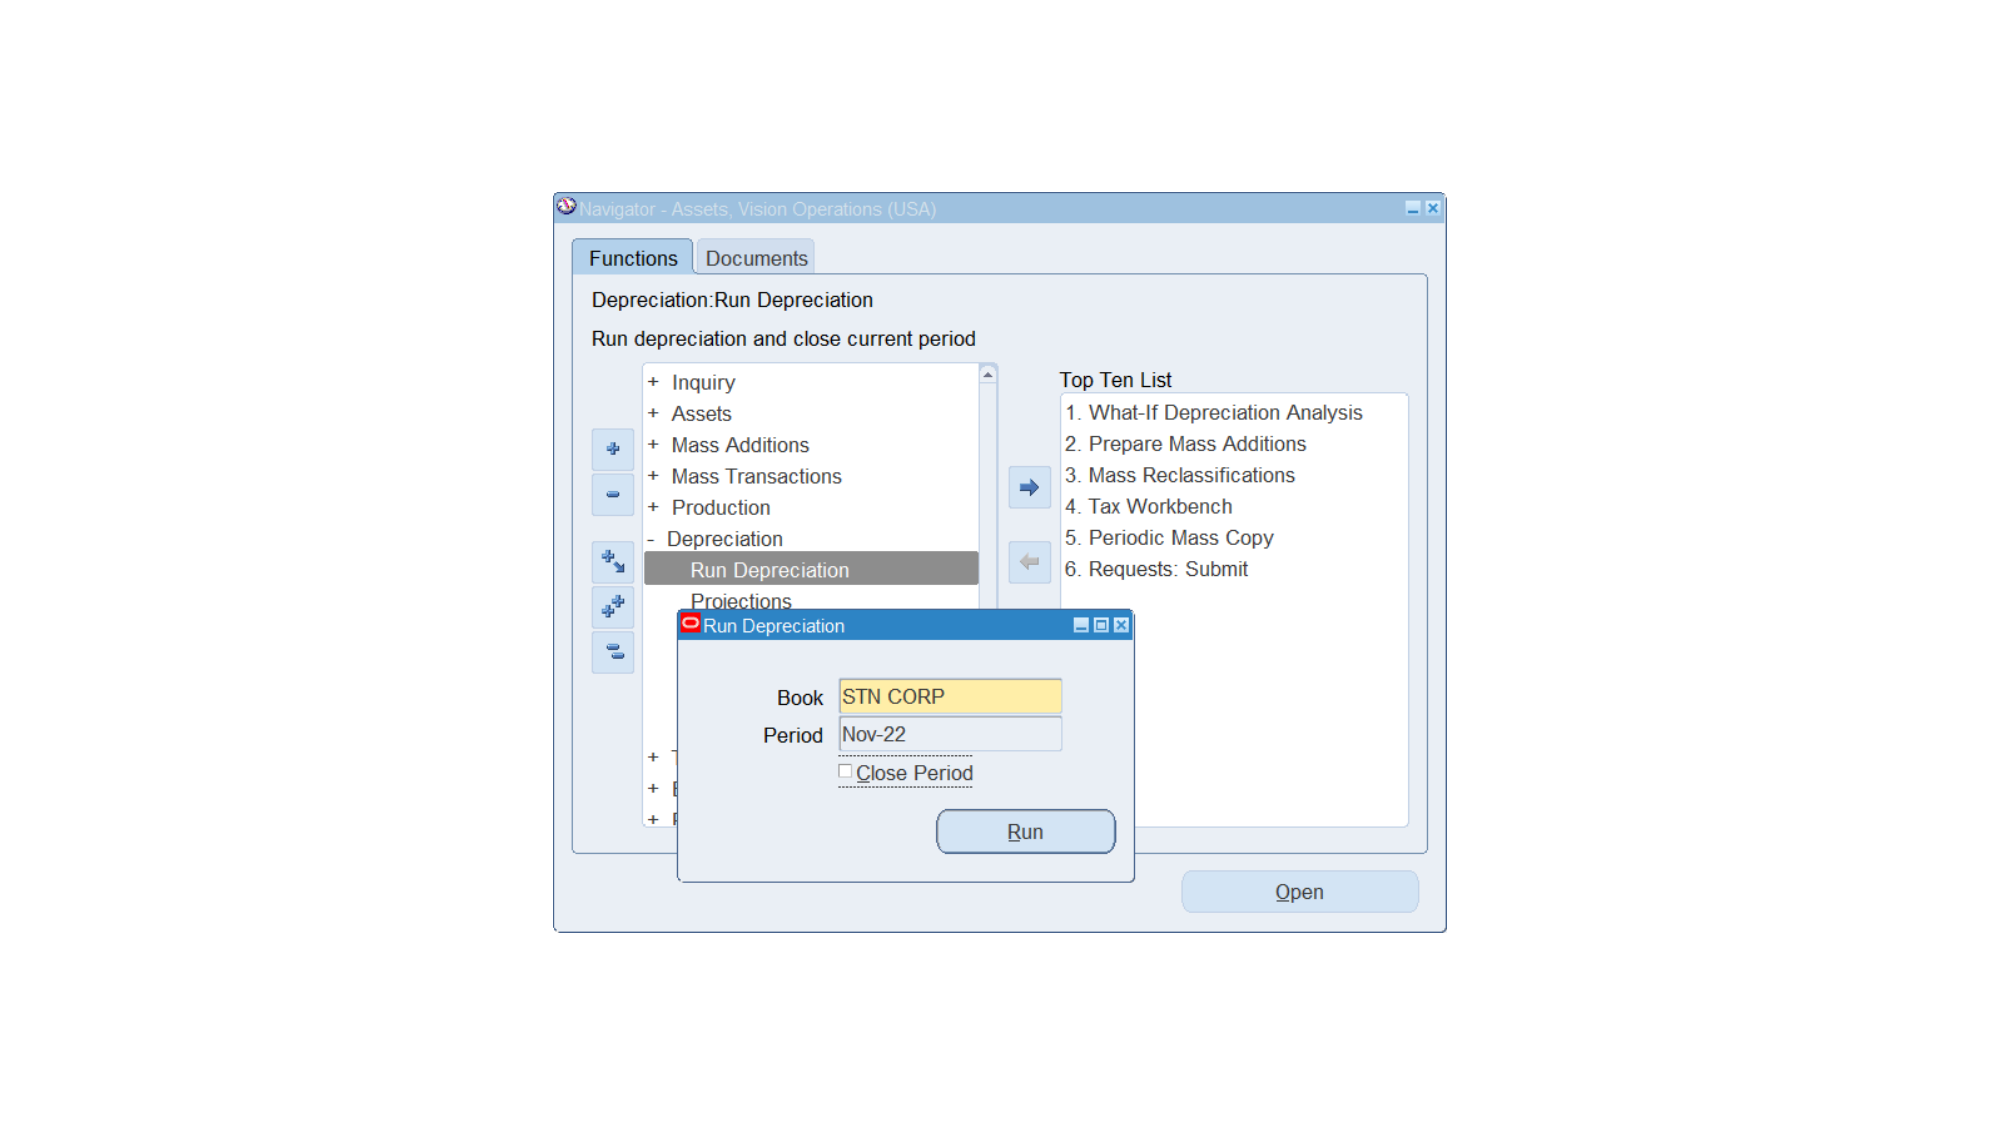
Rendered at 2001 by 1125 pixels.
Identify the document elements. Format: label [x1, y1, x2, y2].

picture [553, 192, 1447, 933]
